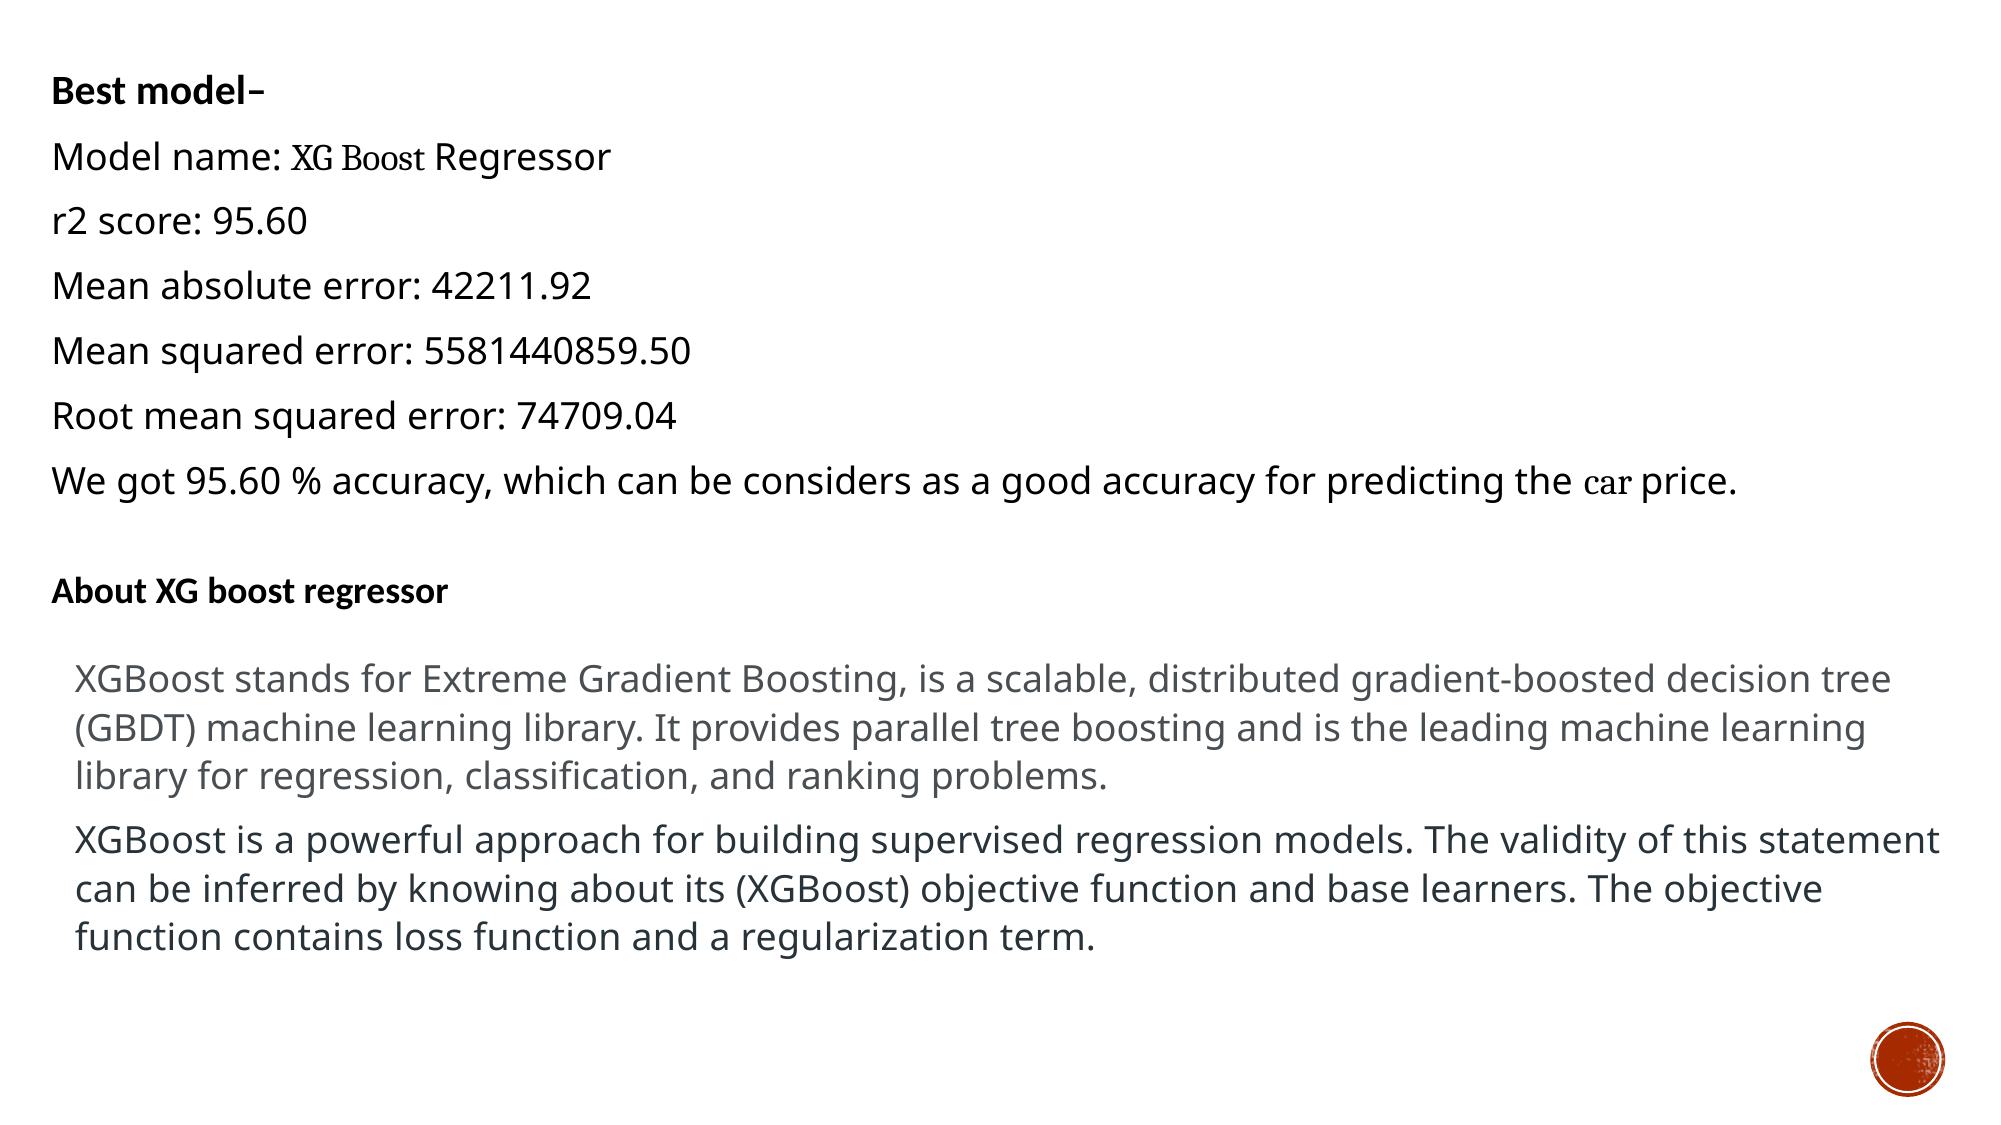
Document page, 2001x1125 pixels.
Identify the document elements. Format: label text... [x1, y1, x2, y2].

text_box XGBoost stands for Extreme Gradient Boosting, is a scalable, distributed gradient-boosted decision tree (GBDT) machine learning library. It provides parallel tree boosting and is the leading machine learning library for regression, classification, and ranking problems. XGBoost is a powerful approach for building supervised regression models. The validity of this statement can be inferred by knowing about its (XGBoost) objective function and base learners. The objective function contains loss function and a regularization term. [60, 644, 1965, 966]
text_box Best model– Model name: XG Boost Regressor r2 score: 95.60 Mean absolute error: 42211.92 Mean squared error: 5581440859.50 Root mean squared error: 74709.04 We got 95.60 % accuracy, which can be considers as a good accuracy for predicting the car price. [36, 52, 1922, 509]
text_box About XG boost regressor [36, 507, 1500, 619]
